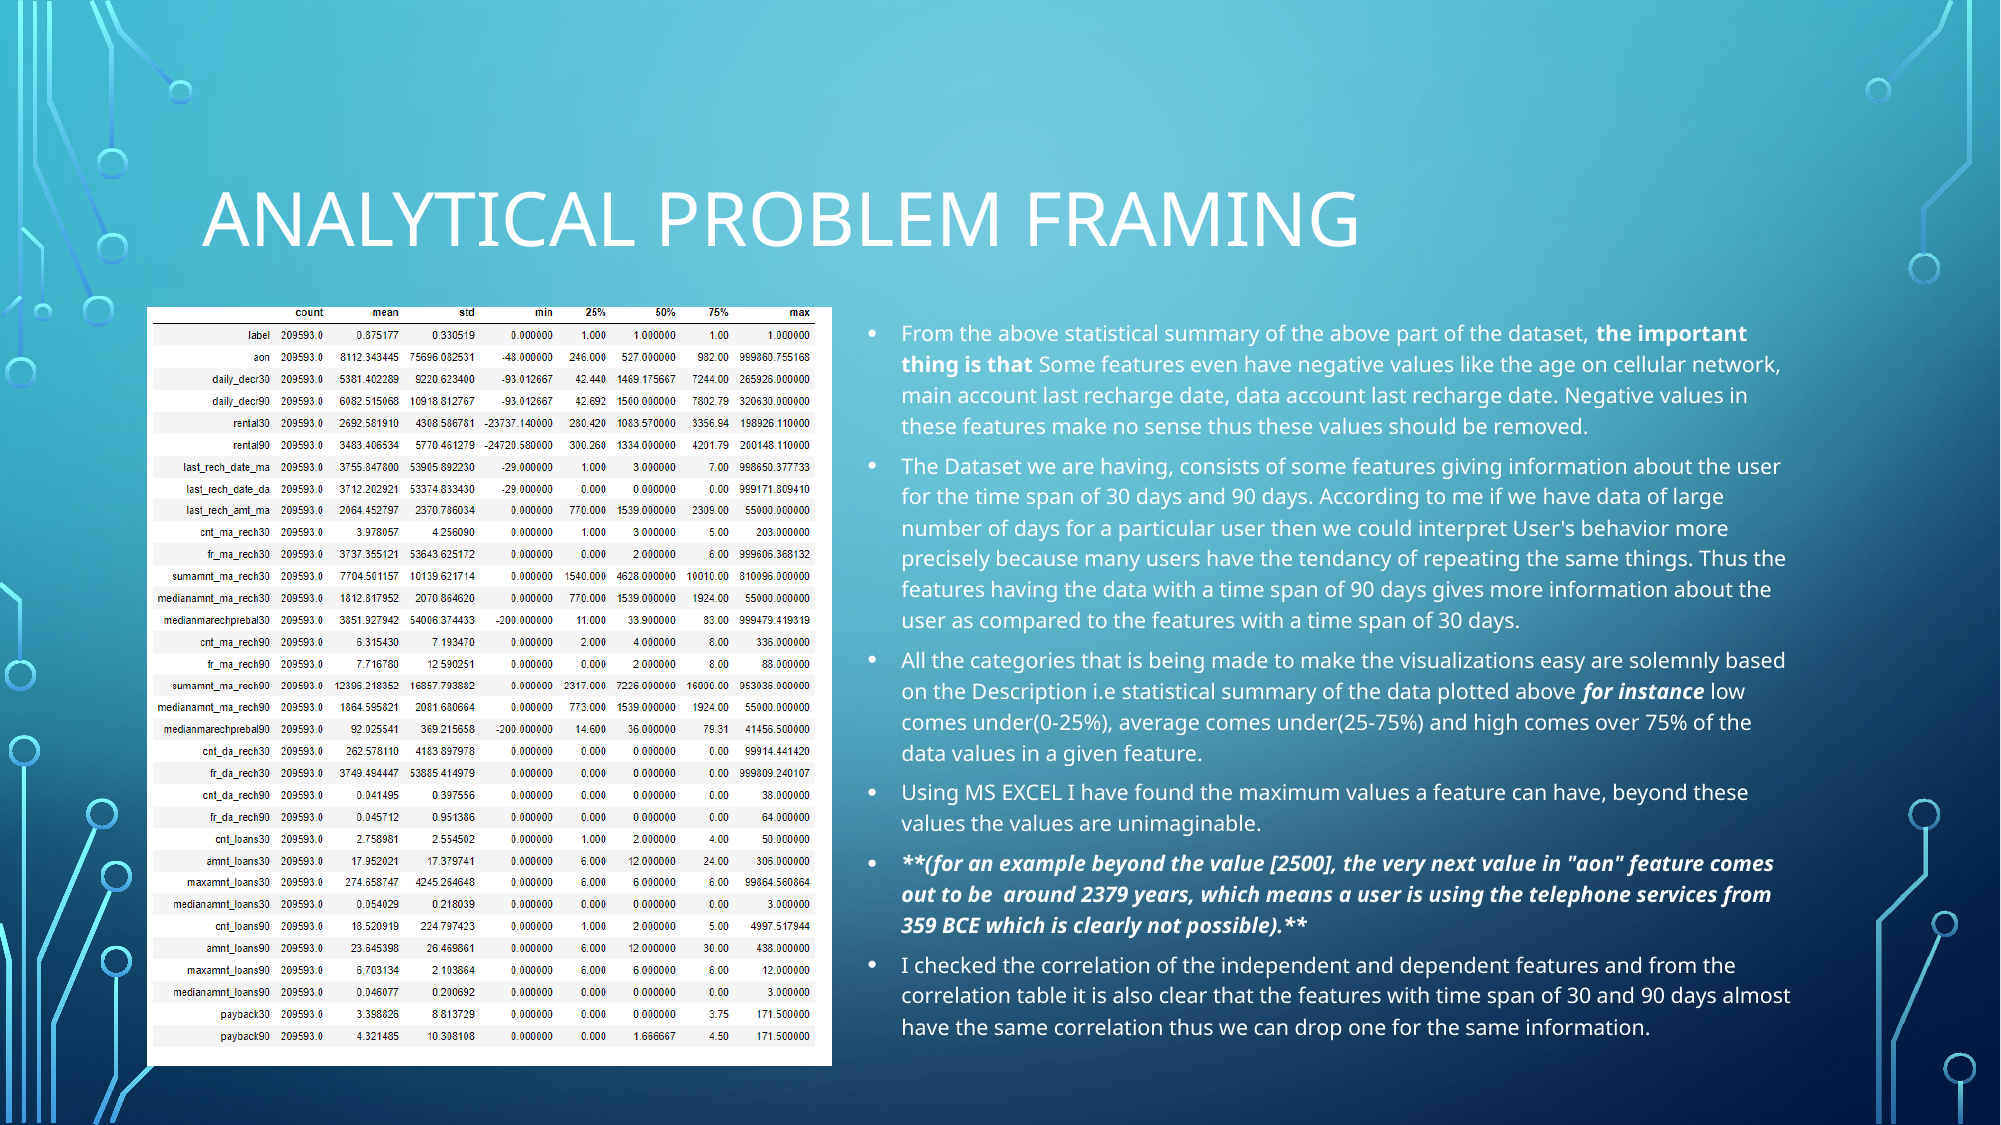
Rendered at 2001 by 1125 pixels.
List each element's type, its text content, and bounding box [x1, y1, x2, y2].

title ANALYTICAL PROBLEM FRAMING [187, 101, 1813, 344]
picture [147, 307, 832, 1066]
list From the above statistical summary of the above part of the dataset, the important thing is that Some features even have negative values like the age on cellular network, main account last recharge date, data account last recharge date. Negative values in these features make no sense thus these values should be removed. The Dataset we are having, consists of some features giving information about the user for the time span of 30 days and 90 days. According to me if we have data of large number of days for a particular user then we could interpret User's behavior more precisely because many users have the tendancy of repeating the same things. Thus the features having the data with a time span of 90 days gives more information about the user as compared to the features with a time span of 30 days. All the categories that is being made to make the visualizations easy are solemnly based on the Description i.e statistical summary of the data plotted above for instance low comes under(0-25%), average comes under(25-75%) and high comes over 75% of the data values in a given feature. Using MS EXCEL I have found the maximum values a feature can have, beyond these values the values are unimaginable. **(for an example beyond the value [2500], the very next value in "aon" feature comes out to be around 2379 years, which means a user is using the telephone services from 359 BCE which is clearly not possible).** I checked the correlation of the independent and dependent features and from the correlation table it is also clear that the features with time span of 30 and 90 days almost have the same correlation thus we can drop one for the same information. [852, 307, 1813, 1066]
